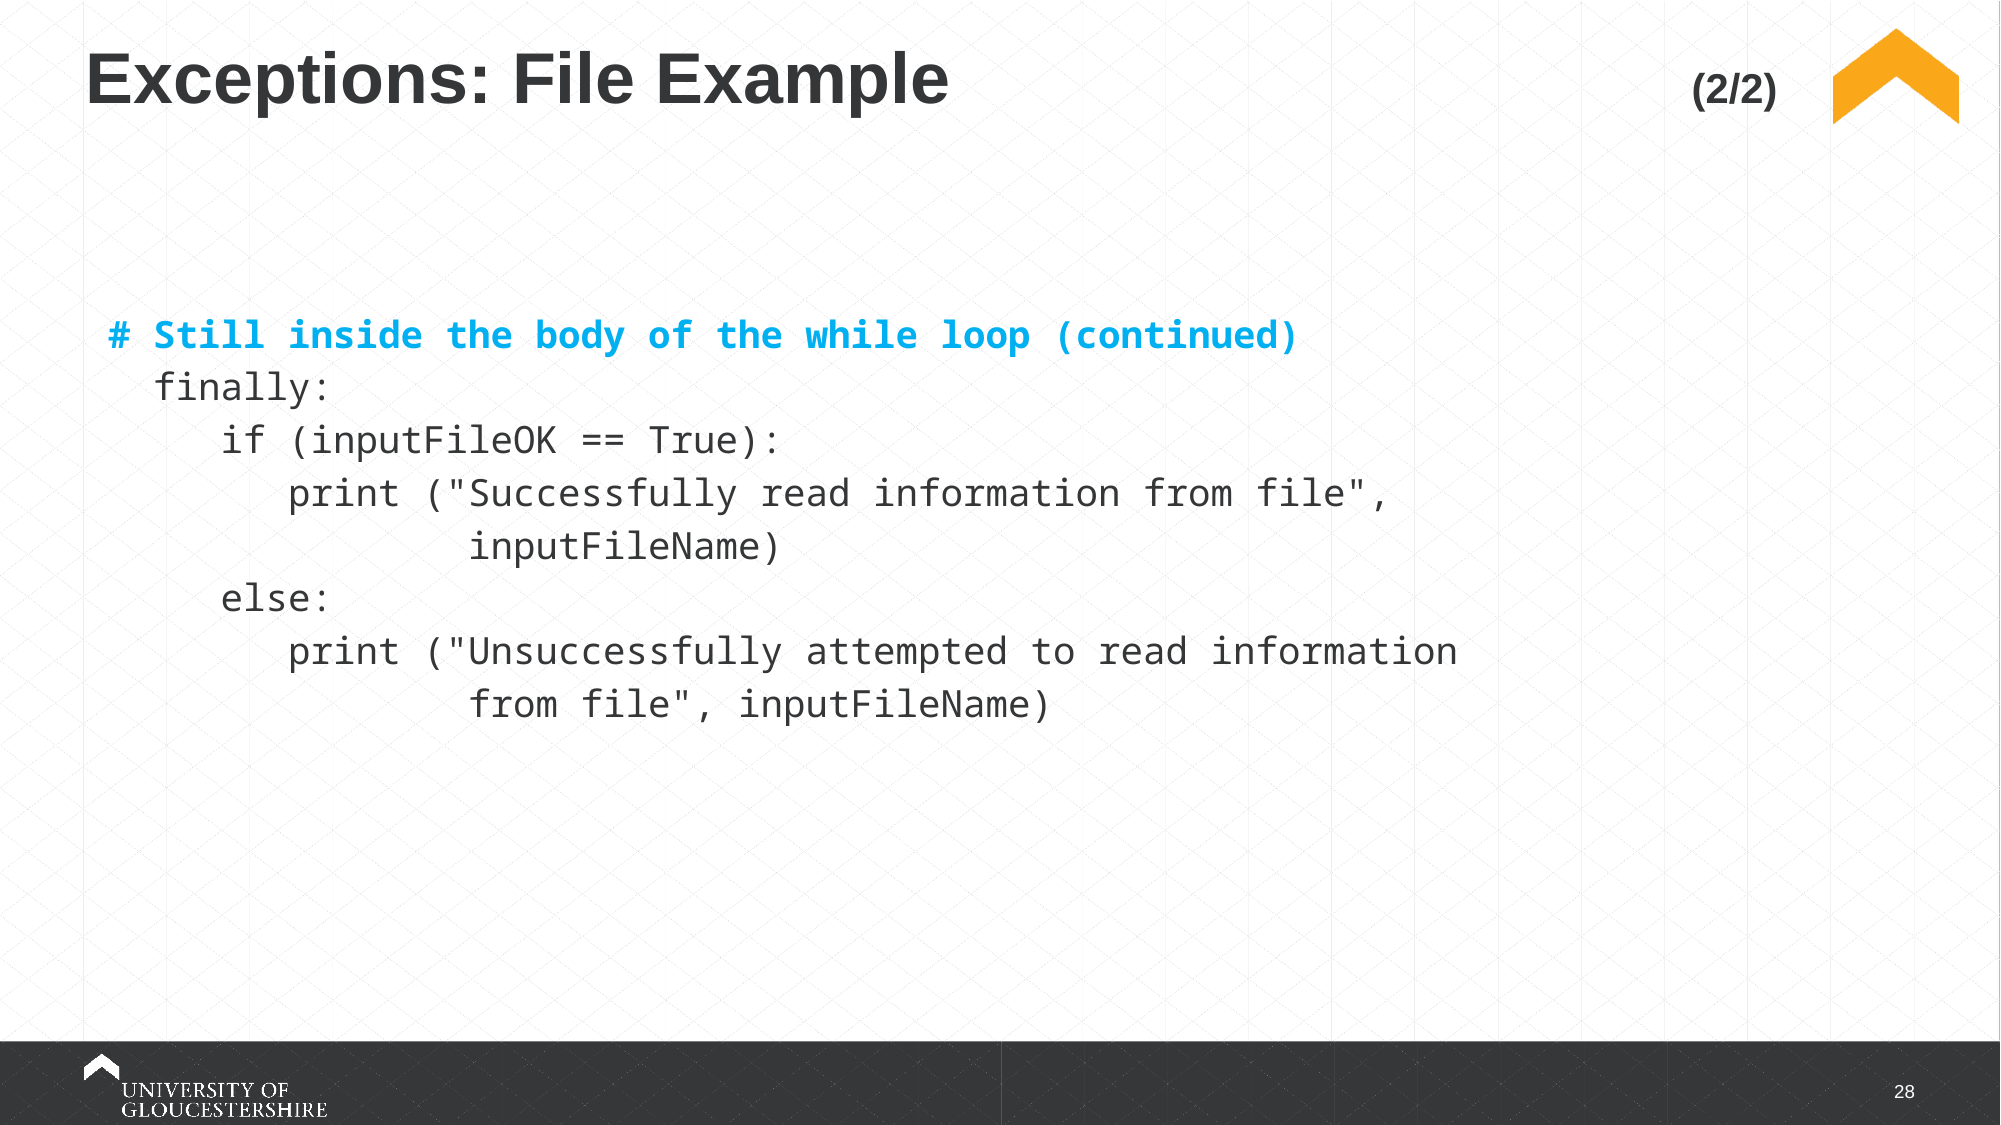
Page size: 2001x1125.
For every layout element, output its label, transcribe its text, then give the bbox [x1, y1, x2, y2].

text_box Exceptions: File Example (2/2) [85, 49, 1928, 168]
picture [0, 1, 2001, 1125]
list # Still inside the body of the while loop (continued) finally: if (inputFileOK == True): print ("Successfully read information from file", inputFileName) else: print ("Unsuccessfully attempted to read information from file", inputFileName) [85, 256, 1834, 973]
